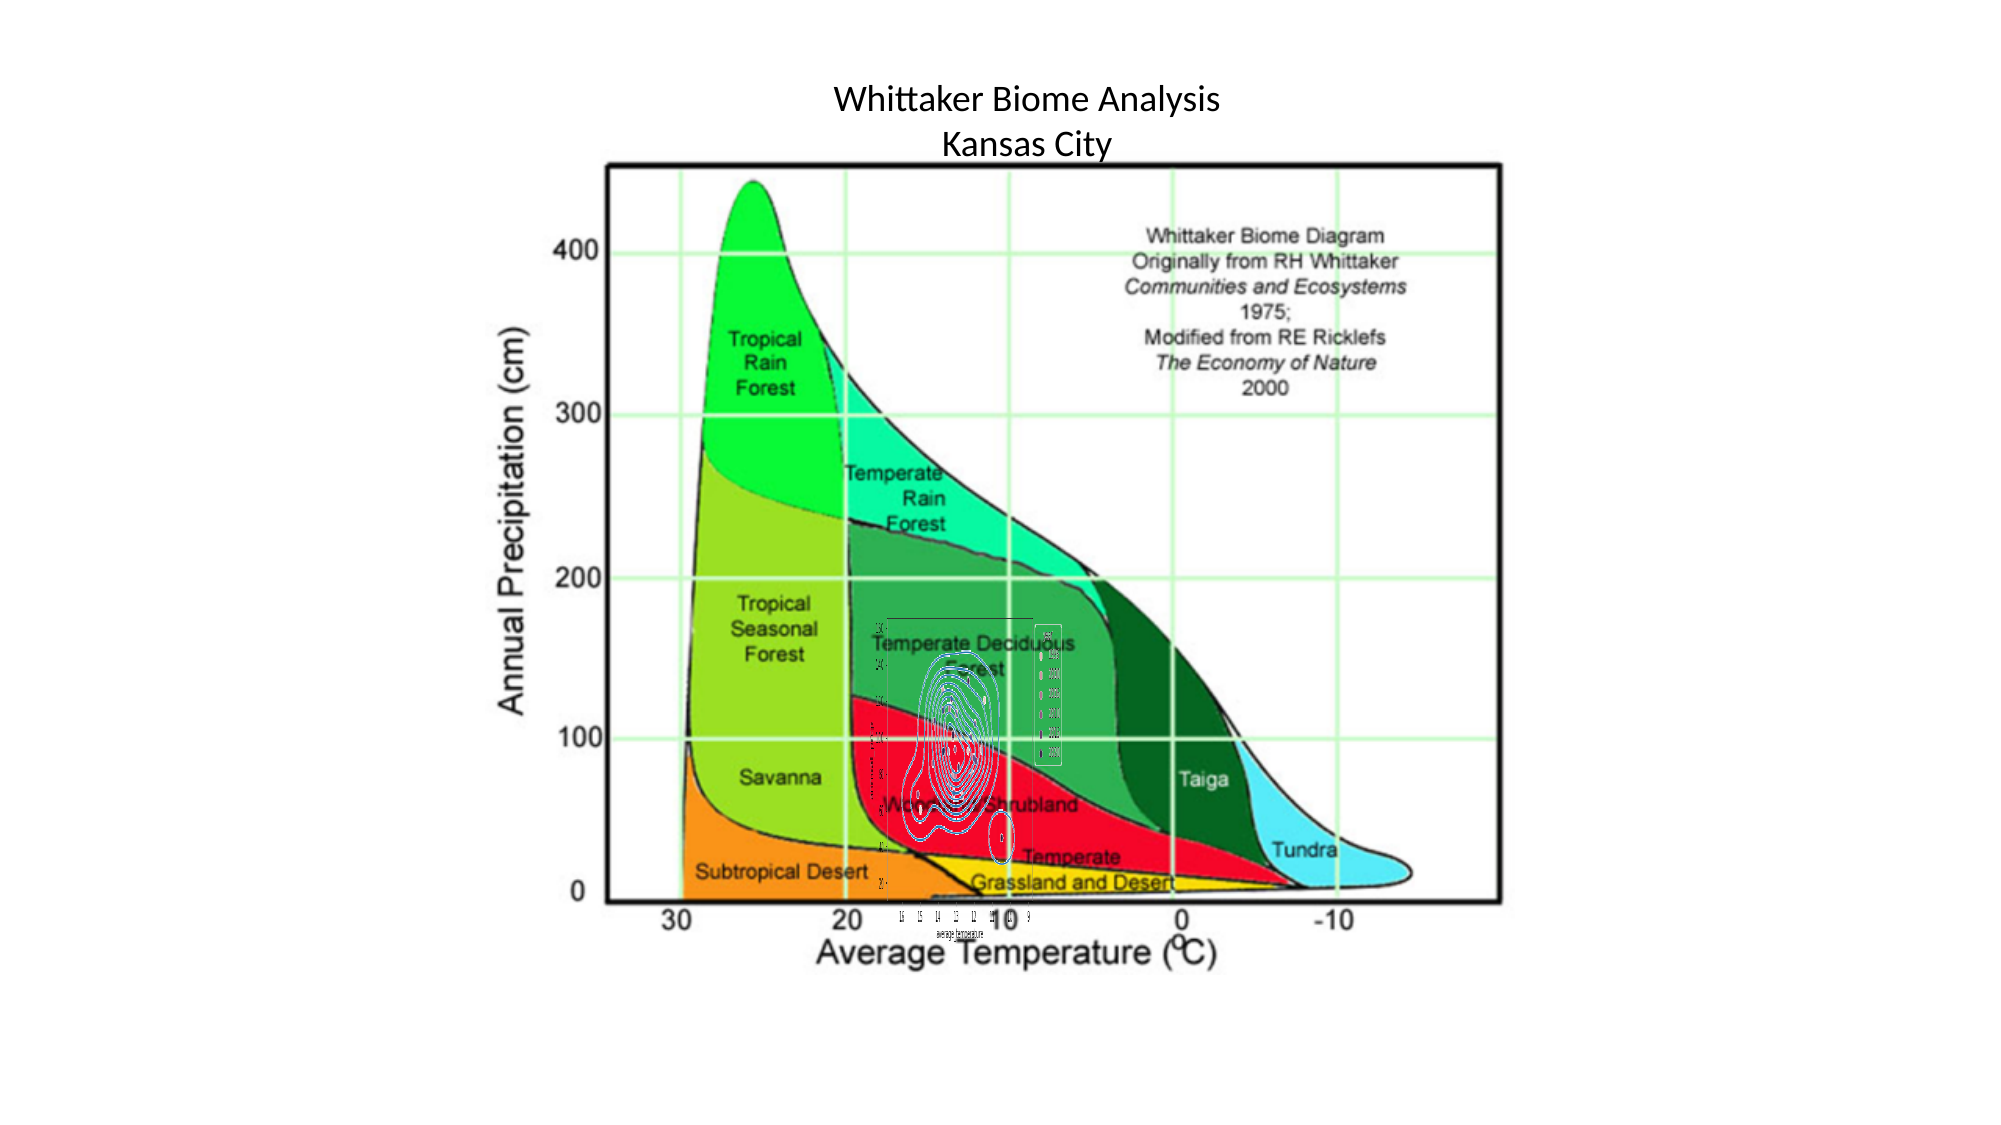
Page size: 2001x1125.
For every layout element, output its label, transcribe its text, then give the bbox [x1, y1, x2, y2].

text_box Whittaker Biome Analysis Kansas City [818, 66, 1236, 149]
picture [485, 149, 1515, 975]
